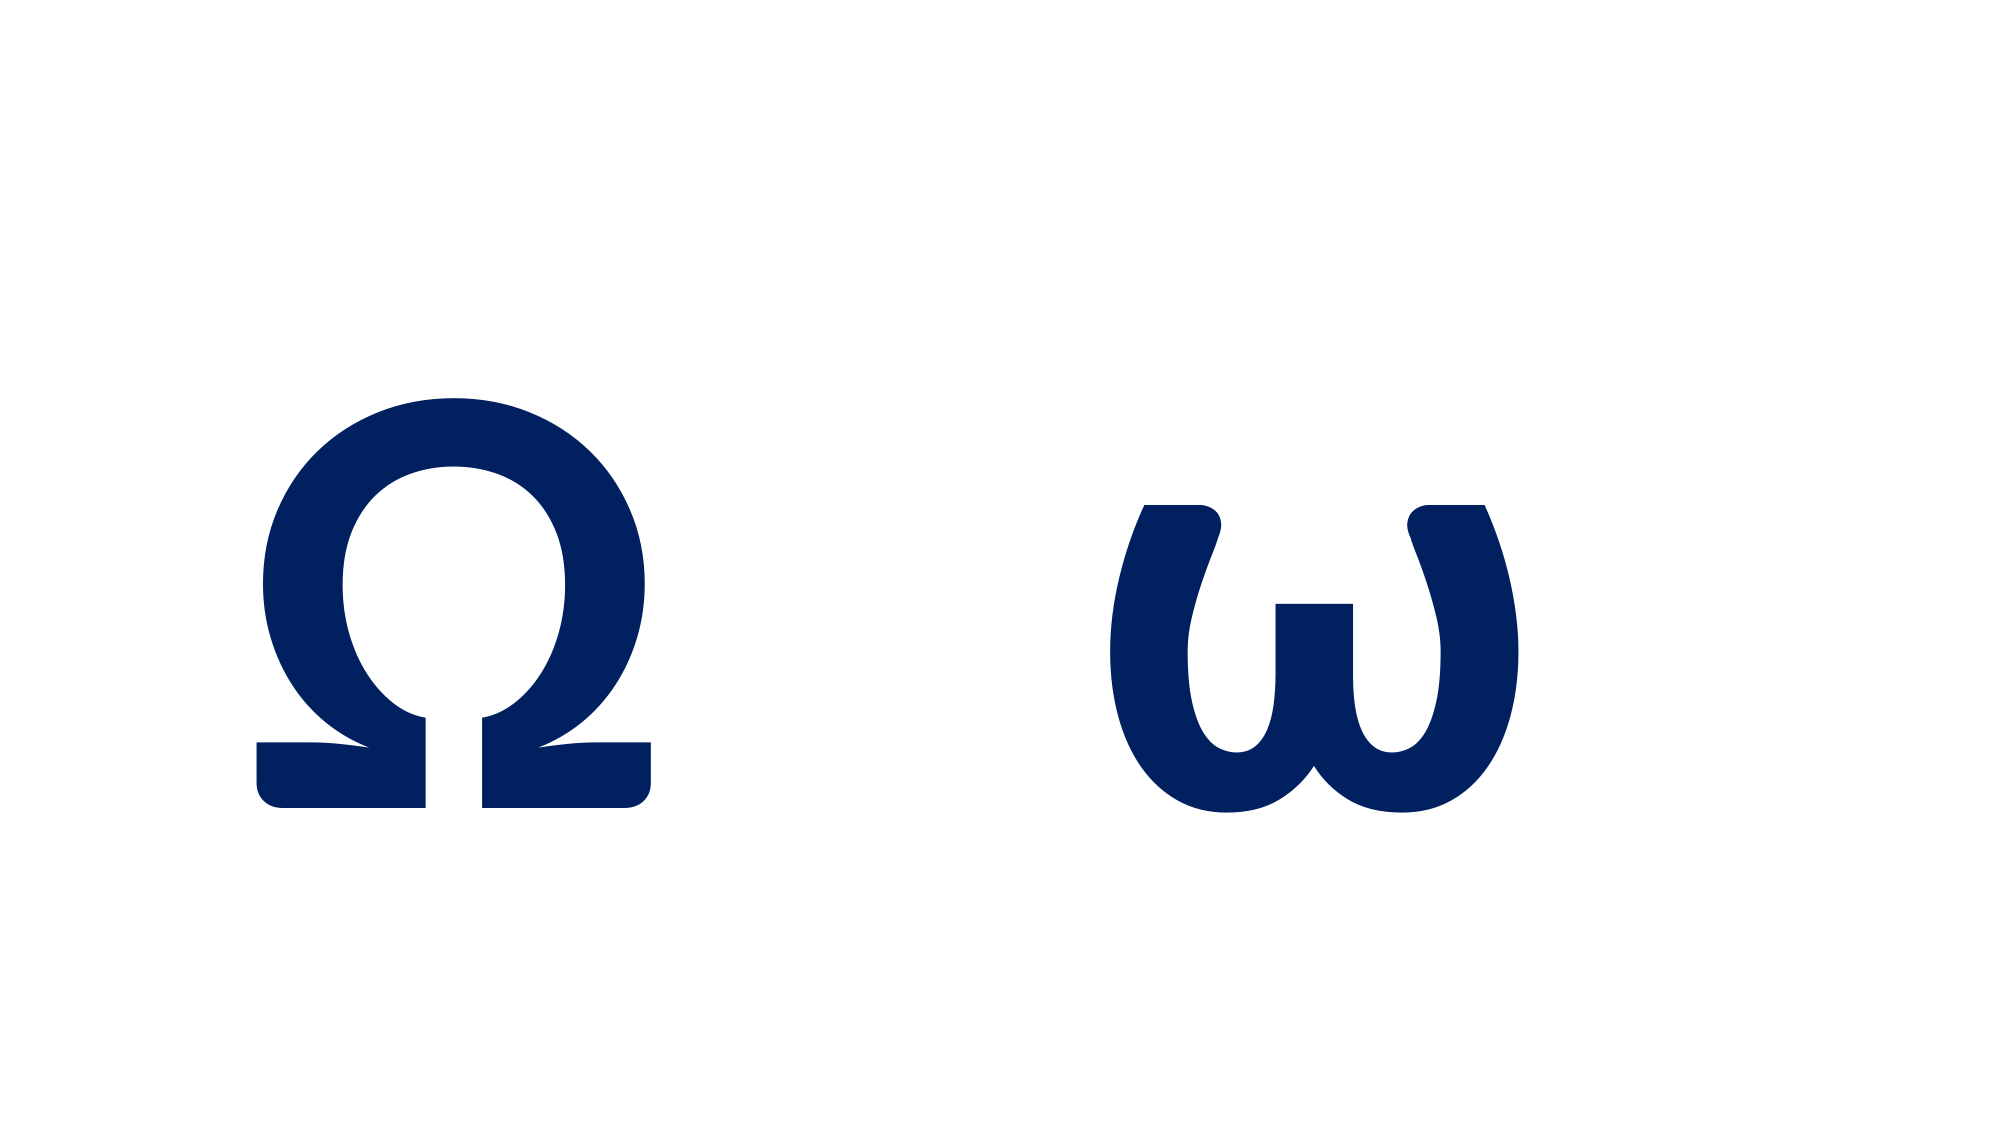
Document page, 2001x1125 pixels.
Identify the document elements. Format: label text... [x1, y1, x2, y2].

text_box Ω ω [227, 176, 1773, 941]
